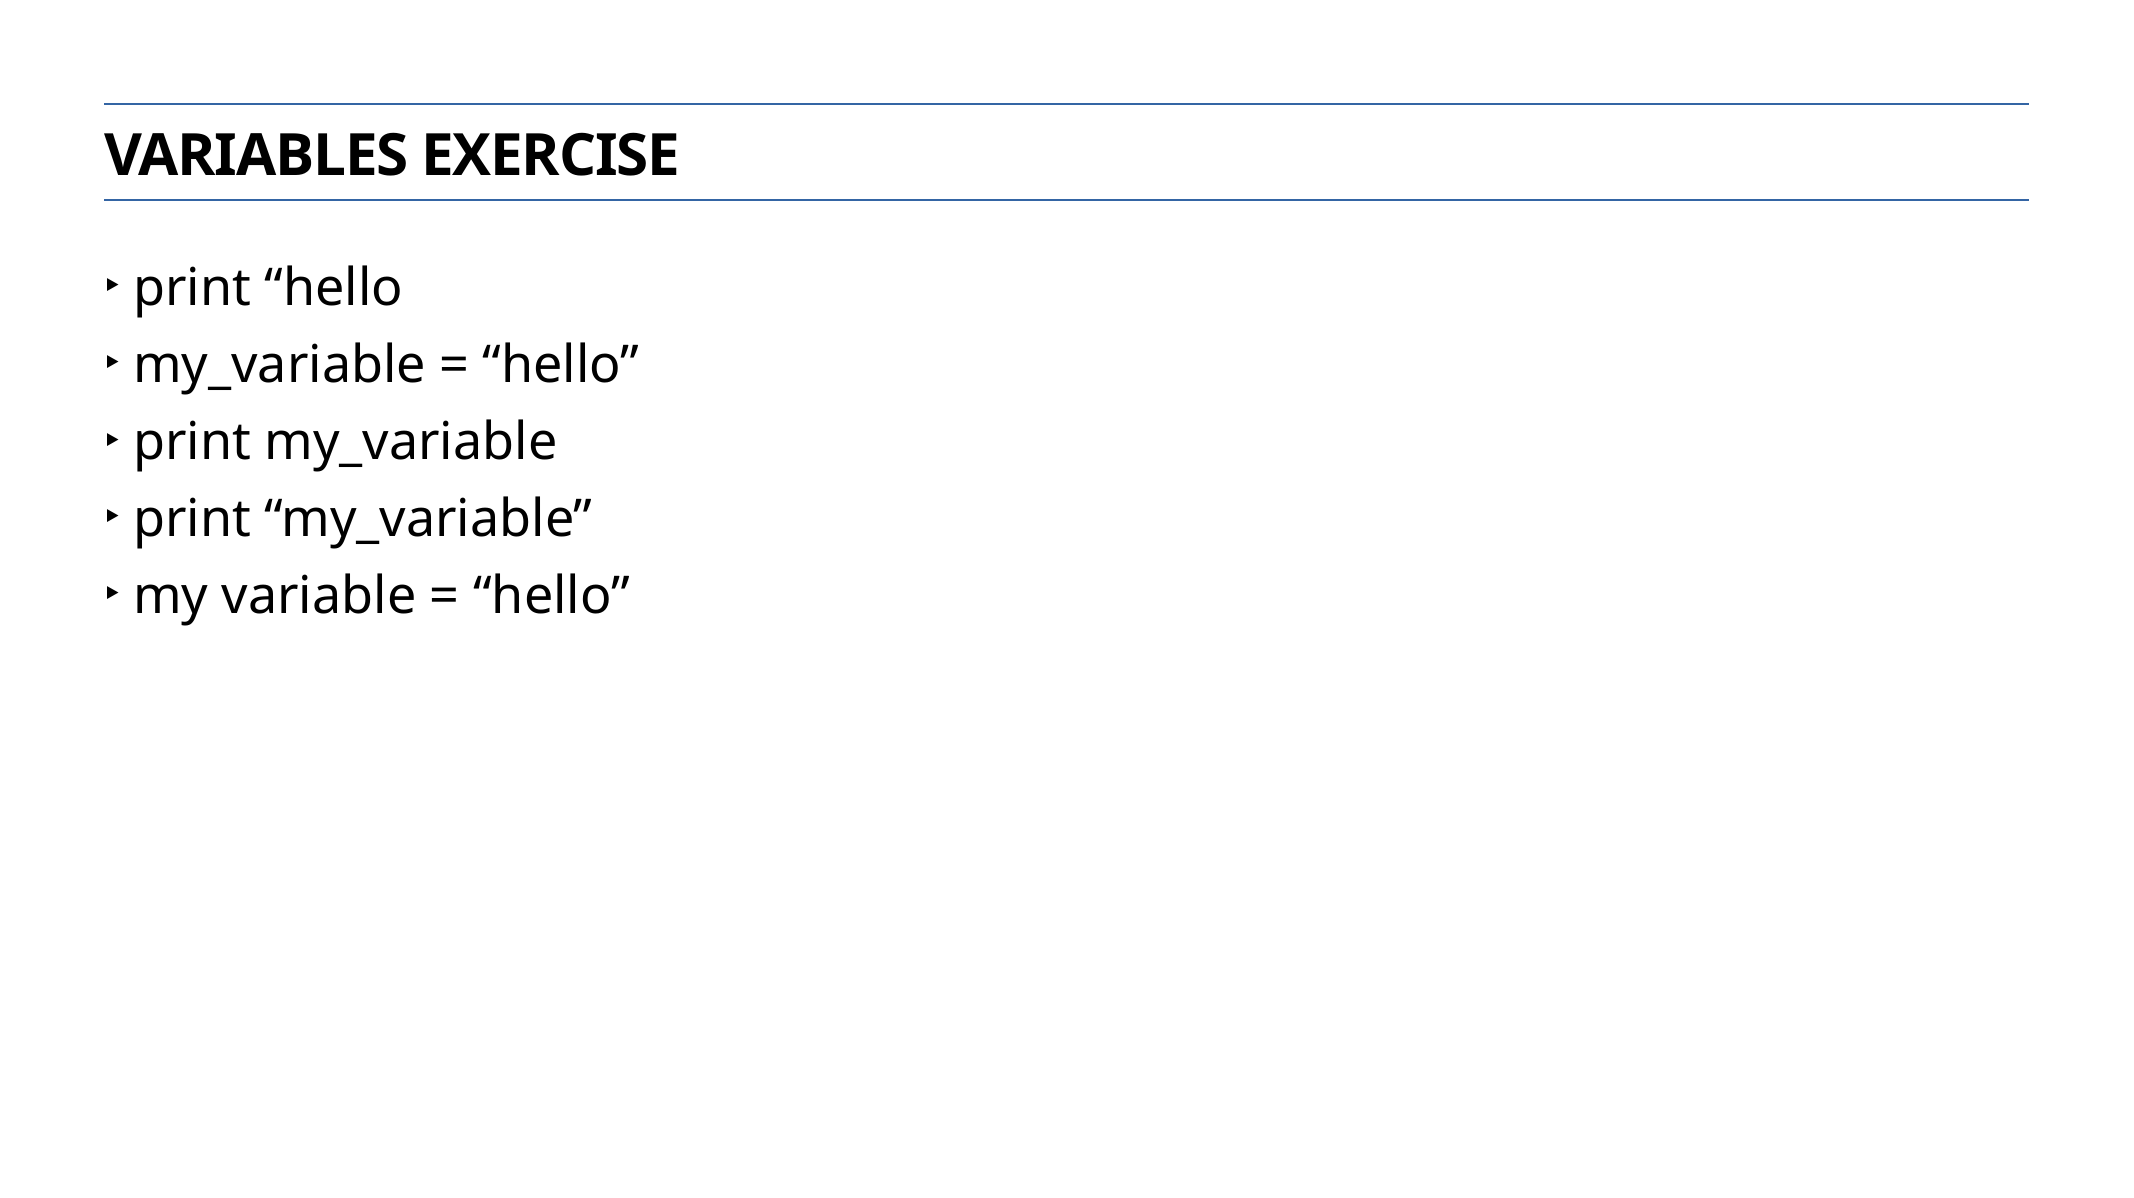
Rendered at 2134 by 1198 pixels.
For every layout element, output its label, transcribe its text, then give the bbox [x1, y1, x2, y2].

text_box variables exercise [104, 120, 1371, 192]
text_box print “hello my_variable = “hello” print my_variable print “my_variable” my variable = “hello” [104, 247, 2030, 998]
